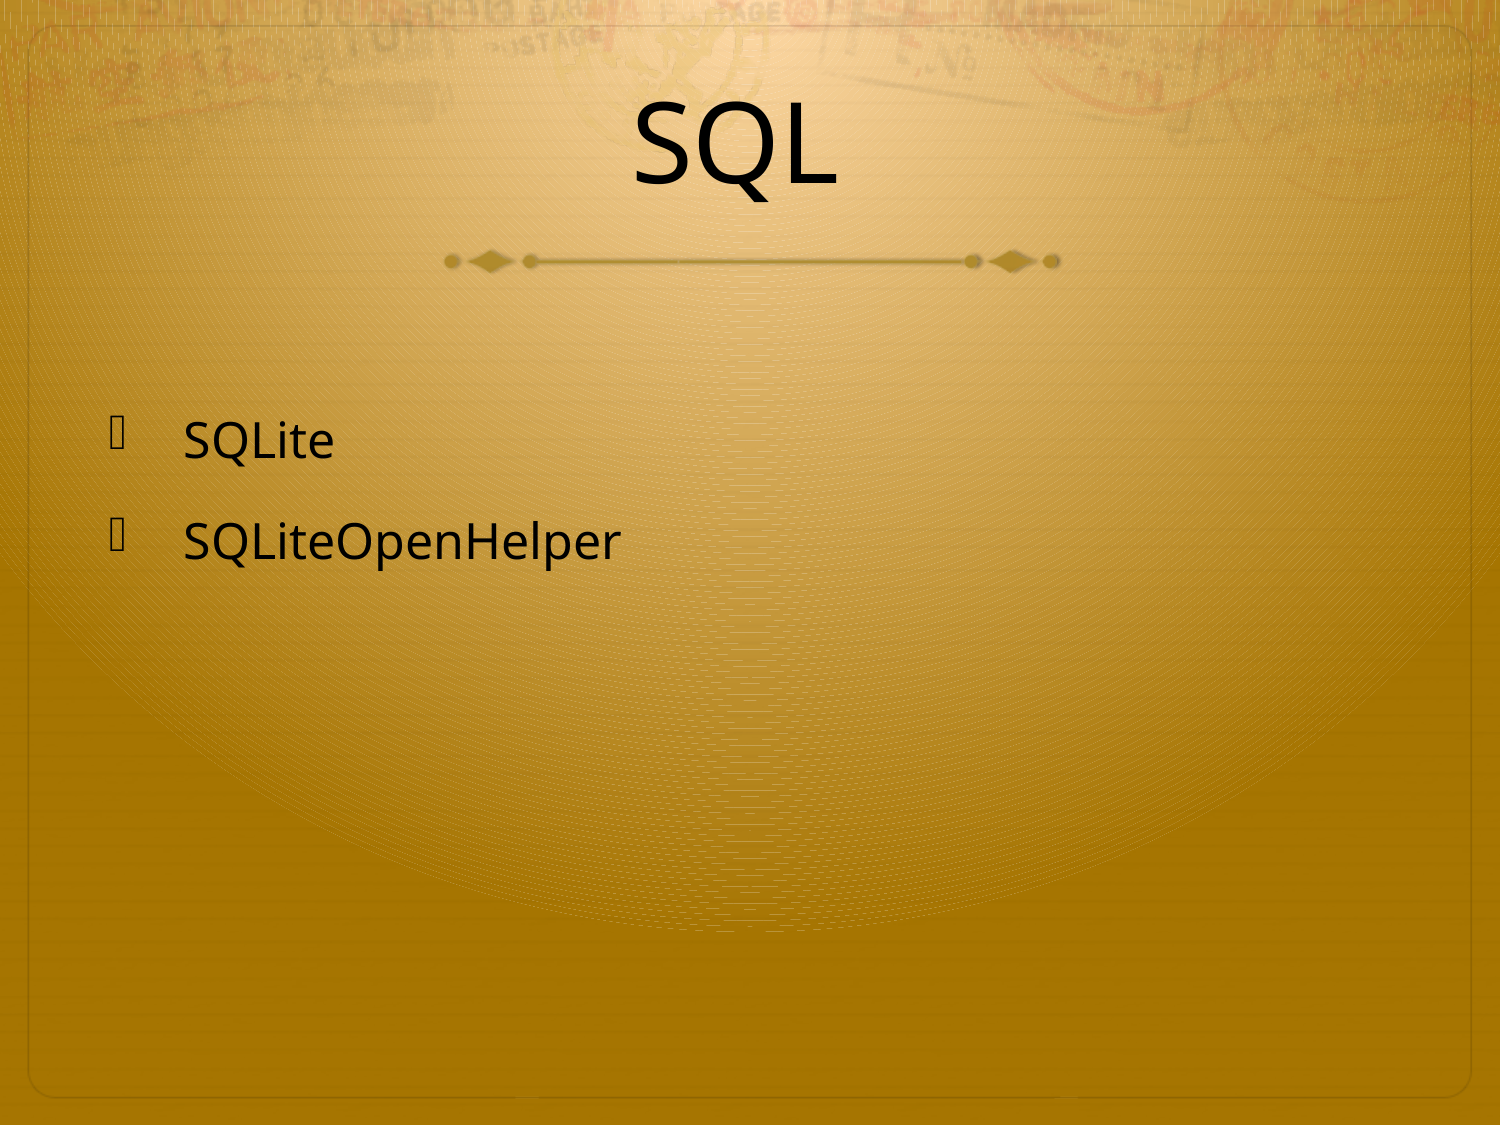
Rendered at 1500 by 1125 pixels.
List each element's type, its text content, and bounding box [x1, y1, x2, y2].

list SQLite SQLiteOpenHelper [93, 400, 1407, 1076]
picture [0, 0, 1500, 1125]
title SQL [93, 45, 1407, 233]
